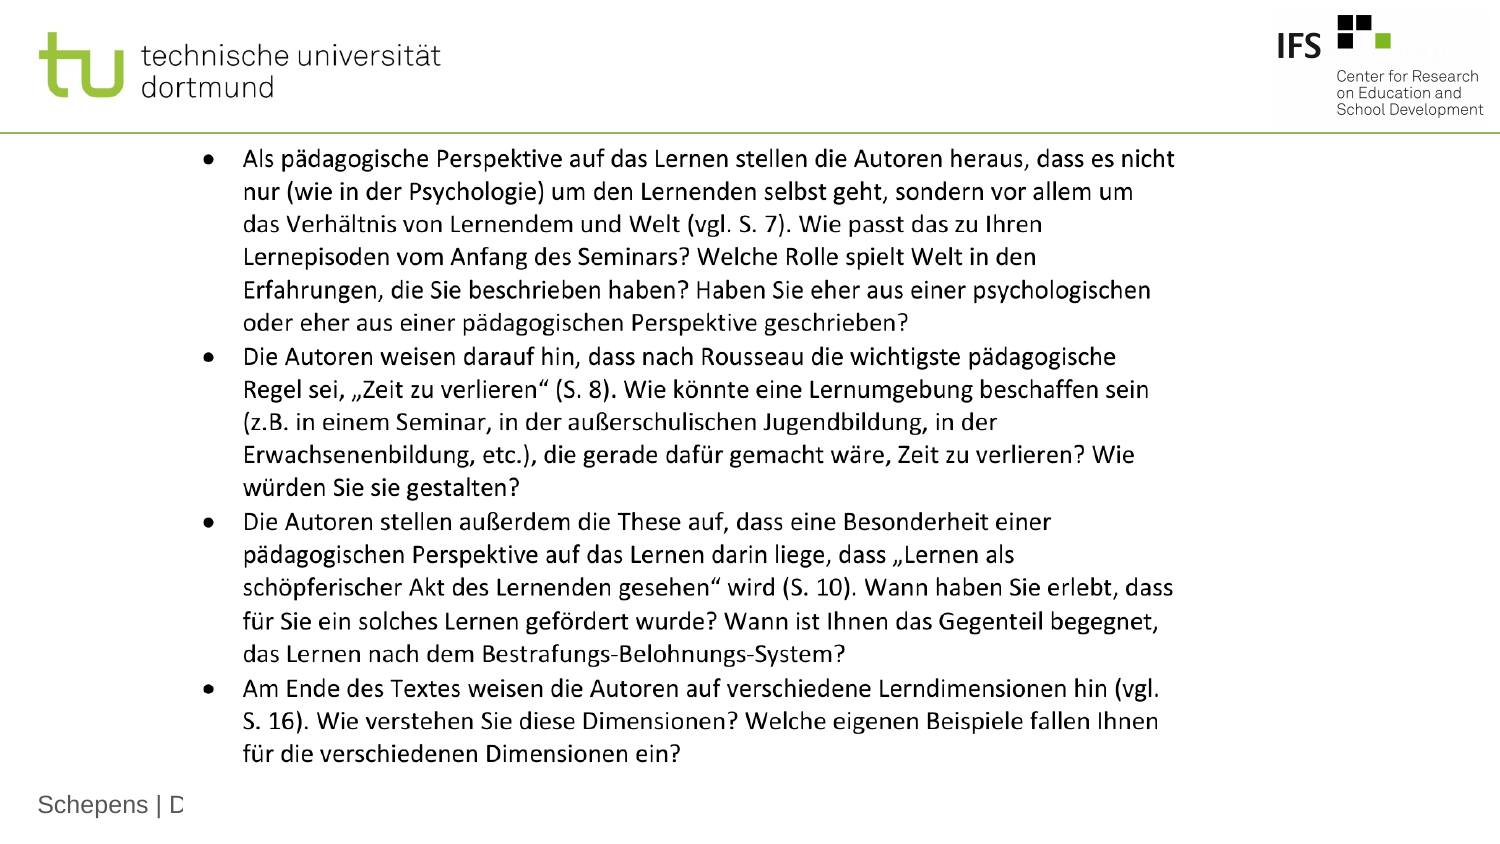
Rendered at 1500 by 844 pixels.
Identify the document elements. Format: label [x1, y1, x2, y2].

picture [9, 2, 476, 132]
picture [1271, 10, 1491, 126]
text_box [182, 138, 1188, 818]
